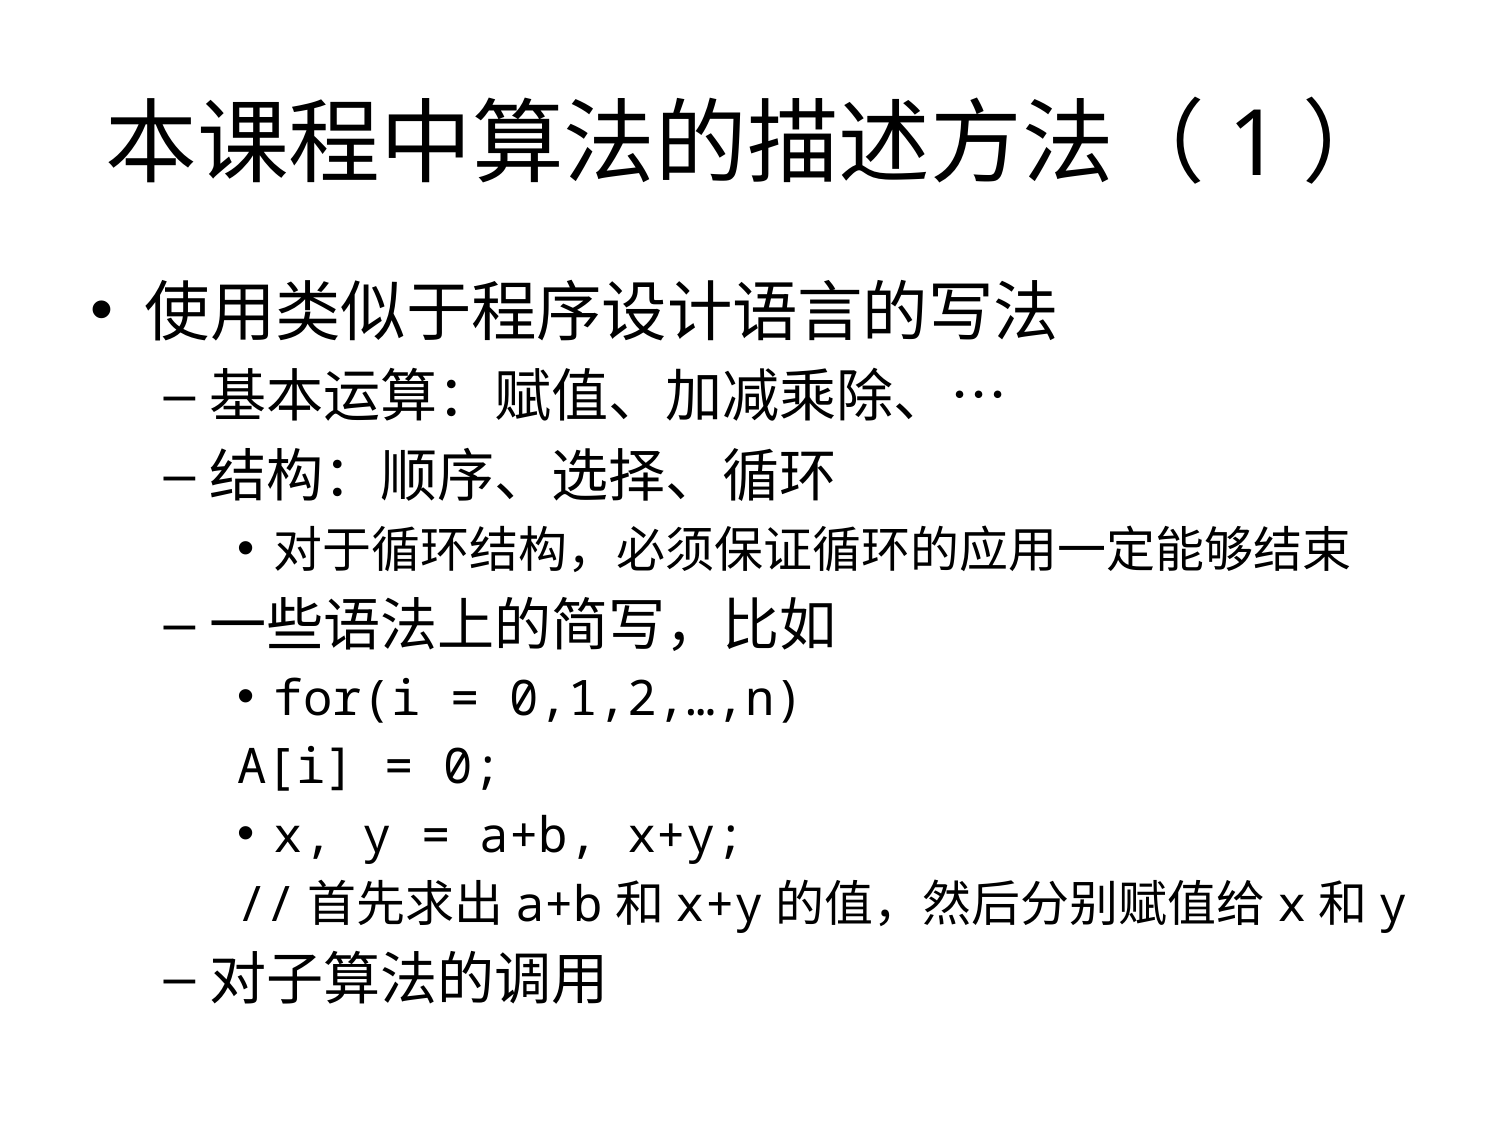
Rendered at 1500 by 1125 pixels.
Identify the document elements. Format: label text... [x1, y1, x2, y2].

list 使用类似于程序设计语言的写法 基本运算：赋值、加减乘除、… 结构：顺序、选择、循环 对于循环结构，必须保证循环的应用一定能够结束 一些语法上的简写，比如 for(i = 0,1,2,…,n) A[i] = 0; x, y = a+b, x+y; //首先求出a+b和x+y的值，然后分别赋值给x和y 对子算法的调用 [75, 262, 1425, 1071]
title 本课程中算法的描述方法（1） [75, 45, 1425, 233]
